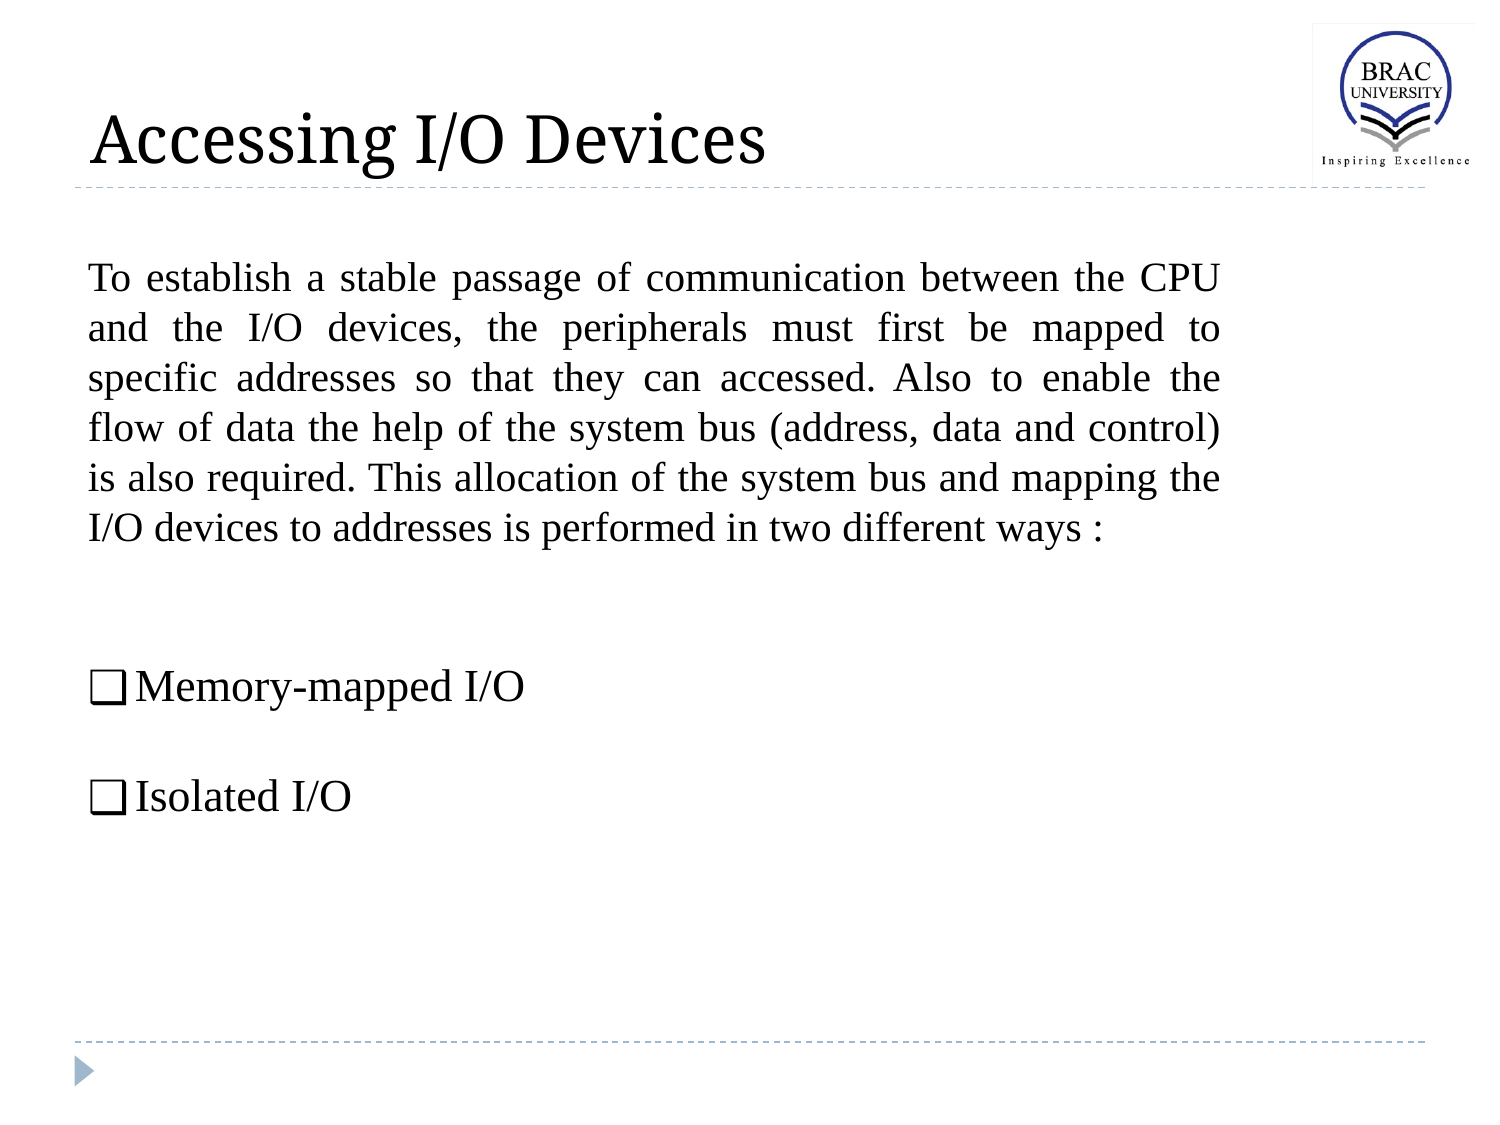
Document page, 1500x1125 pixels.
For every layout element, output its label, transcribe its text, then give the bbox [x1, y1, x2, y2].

picture [1312, 23, 1476, 187]
text_box To establish a stable passage of communication between the CPU and the I/O devices, the peripherals must first be mapped to specific addresses so that they can accessed. Also to enable the flow of data the help of the system bus (address, data and control) is also required. This allocation of the system bus and mapping the I/O devices to addresses is performed in two different ways : Memory-mapped I/O Isolated I/O [87, 192, 1271, 866]
title Accessing I/O Devices [87, 94, 817, 192]
